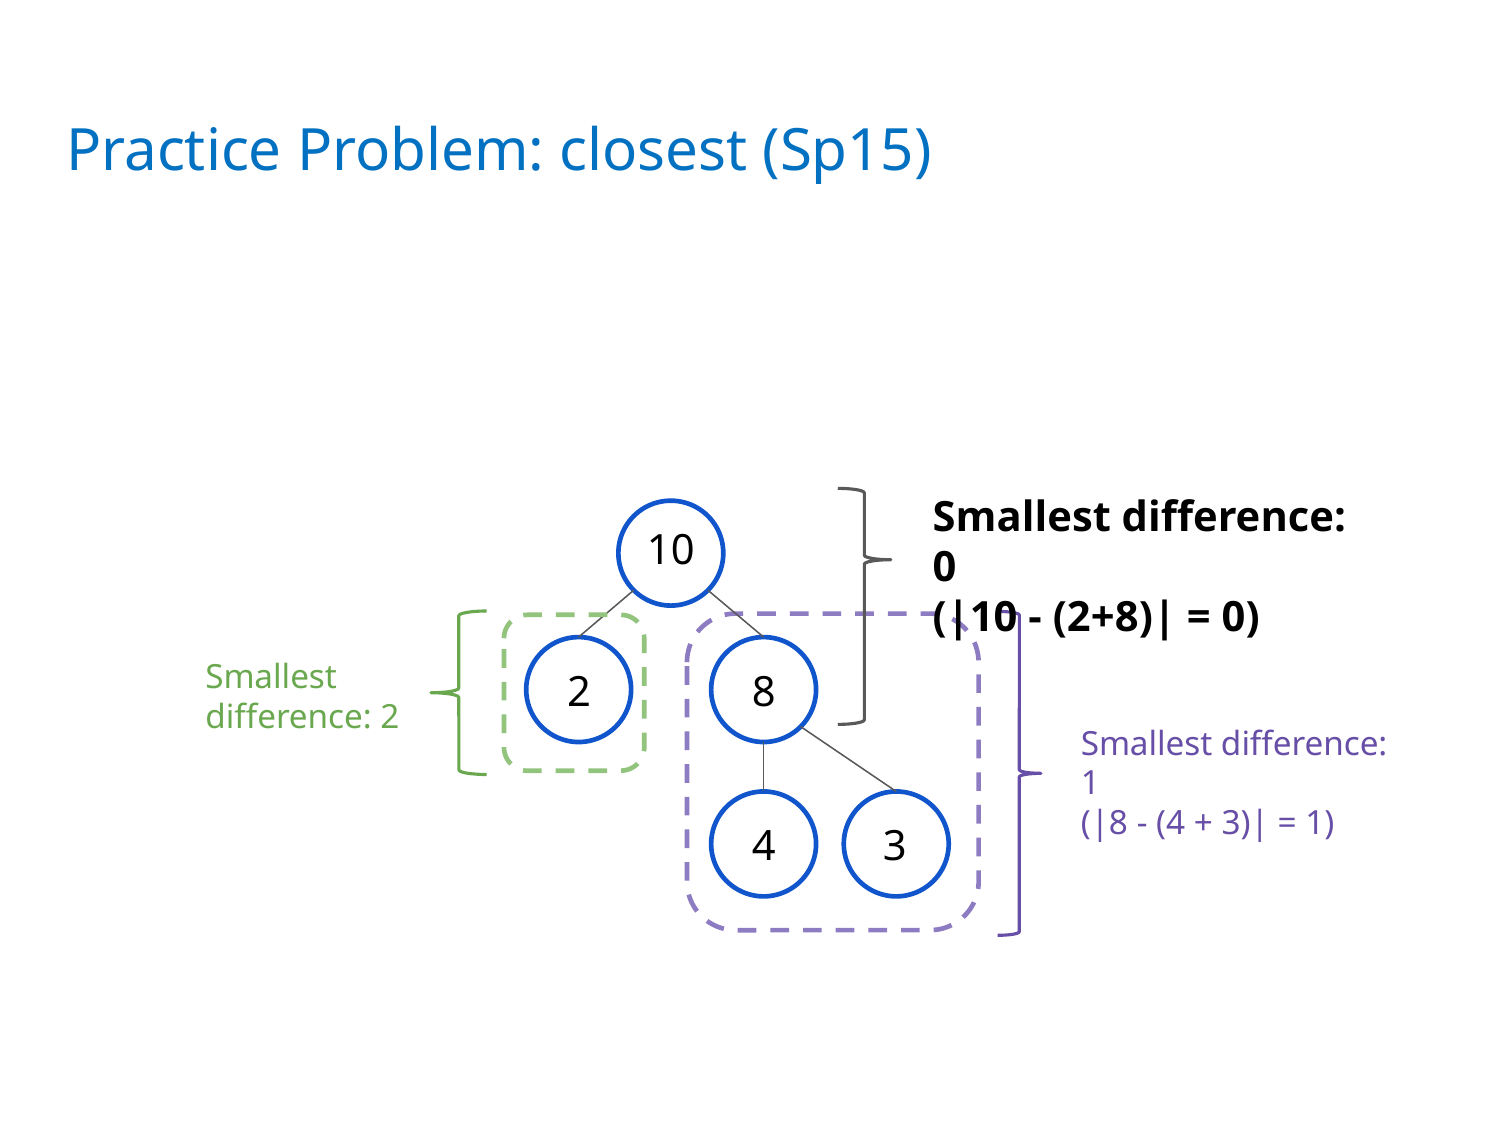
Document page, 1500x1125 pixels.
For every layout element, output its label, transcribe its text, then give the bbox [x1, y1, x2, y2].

text_box 3 [846, 803, 947, 869]
text_box 4 [736, 803, 791, 869]
text_box Smallest difference: 1 (|8 - (4 + 3)| = 1) [1065, 706, 1413, 812]
text_box [863, 791, 930, 803]
text_box [997, 611, 1041, 936]
text_box [711, 637, 817, 743]
text_box [634, 500, 707, 515]
title Practice Problem: closest (Sp15) [51, 97, 1449, 223]
text_box [850, 869, 943, 897]
text_box [618, 523, 724, 606]
text_box [837, 488, 891, 725]
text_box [578, 589, 634, 638]
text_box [707, 589, 764, 638]
text_box Smallest difference: 0 (|10 - (2+8)| = 0) [917, 474, 1368, 580]
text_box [800, 726, 897, 792]
text_box 8 [736, 649, 791, 714]
text_box [686, 613, 979, 931]
text_box [438, 610, 487, 775]
text_box 10 [627, 515, 714, 580]
text_box [711, 791, 817, 897]
text_box [503, 614, 645, 771]
text_box Smallest difference: 2 [190, 640, 438, 746]
